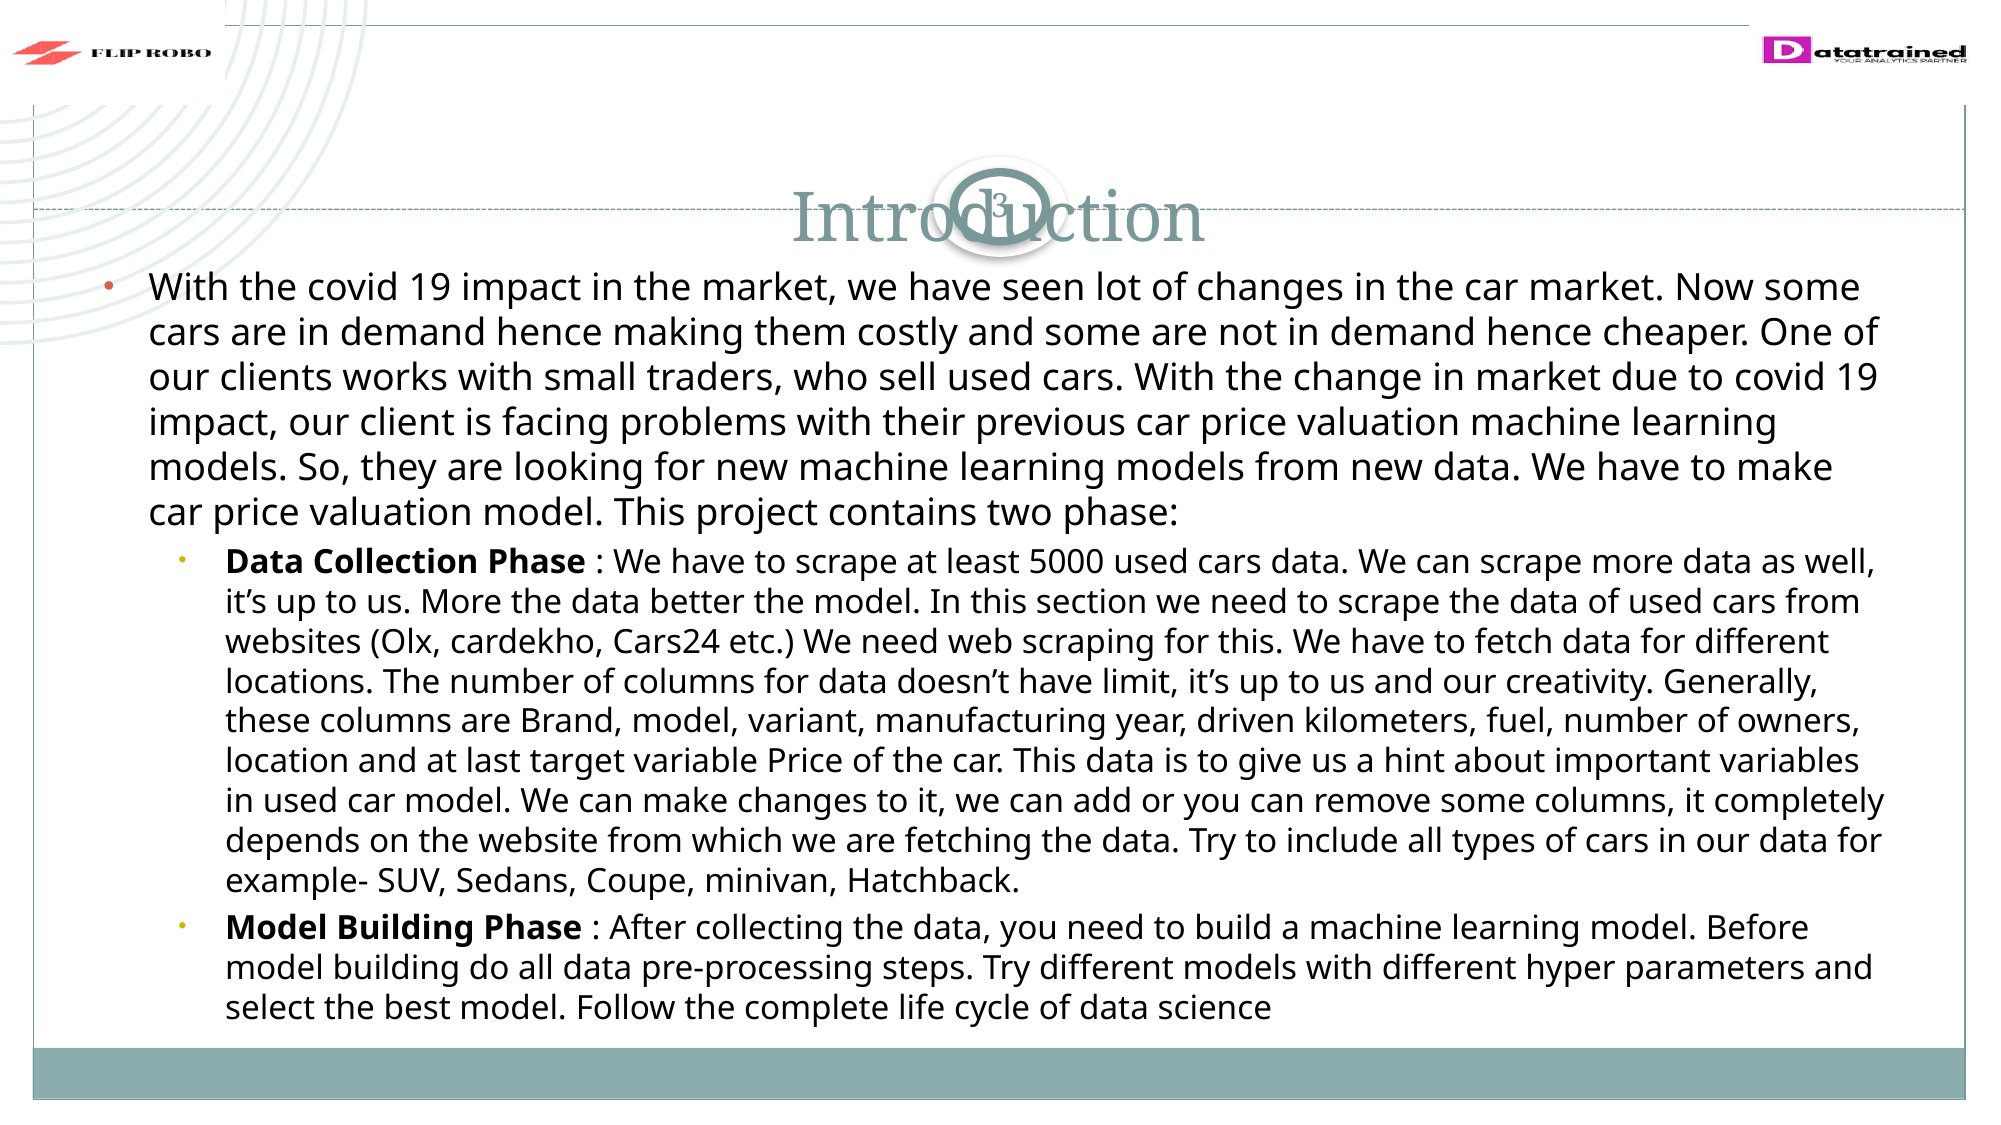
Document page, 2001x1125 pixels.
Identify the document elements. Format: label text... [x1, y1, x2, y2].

slide_number 3 [950, 170, 1050, 243]
list With the covid 19 impact in the market, we have seen lot of changes in the car market. Now some cars are in demand hence making them costly and some are not in demand hence cheaper. One of our clients works with small traders, who sell used cars. With the change in market due to covid 19 impact, our client is facing problems with their previous car price valuation machine learning models. So, they are looking for new machine learning models from new data. We have to make car price valuation model. This project contains two phase: Data Collection Phase : We have to scrape at least 5000 used cars data. We can scrape more data as well, it’s up to us. More the data better the model. In this section we need to scrape the data of used cars from websites (Olx, cardekho, Cars24 etc.) We need web scraping for this. We have to fetch data for different locations. The number of columns for data doesn’t have limit, it’s up to us and our creativity. Generally, these columns are Brand, model, variant, manufacturing year, driven kilometers, fuel, number of owners, location and at last target variable Price of the car. This data is to give us a hint about important variables in used car model. We can make changes to it, we can add or you can remove some columns, it completely depends on the website from which we are fetching the data. Try to include all types of cars in our data for example- SUV, Sedans, Coupe, minivan, Hatchback. Model Building Phase : After collecting the data, you need to build a machine learning model. Before model building do all data pre-processing steps. Try different models with different hyper parameters and select the best model. Follow the complete life cycle of data science [88, 255, 1913, 1033]
title Introduction [124, 136, 1875, 255]
picture [0, 0, 226, 105]
picture [1749, 0, 2000, 105]
